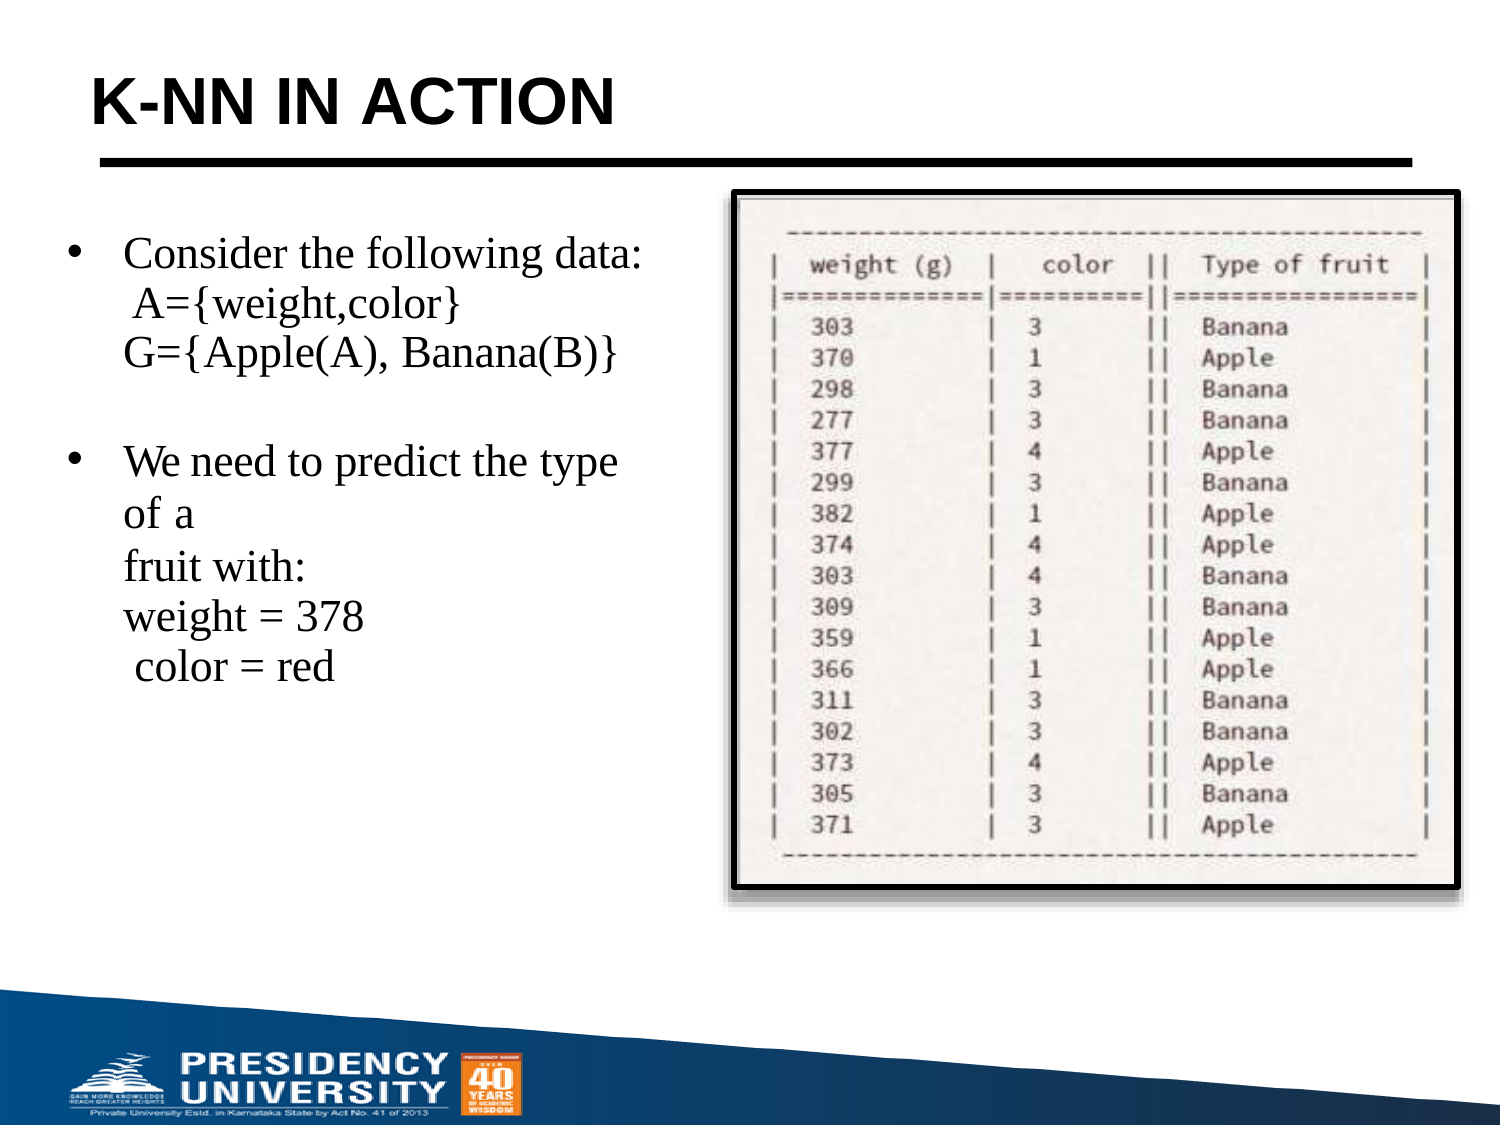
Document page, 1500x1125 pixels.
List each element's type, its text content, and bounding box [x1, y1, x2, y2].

title K-NN IN ACTION [87, 65, 709, 257]
picture [0, 987, 1500, 1125]
text_box Consider the following data: A={weight,color} G={Apple(A), Banana(B)} We need to predict the type of a fruit with: weight = 378 color = red [64, 219, 708, 691]
text_box [714, 184, 1474, 917]
text_box [733, 191, 1458, 888]
